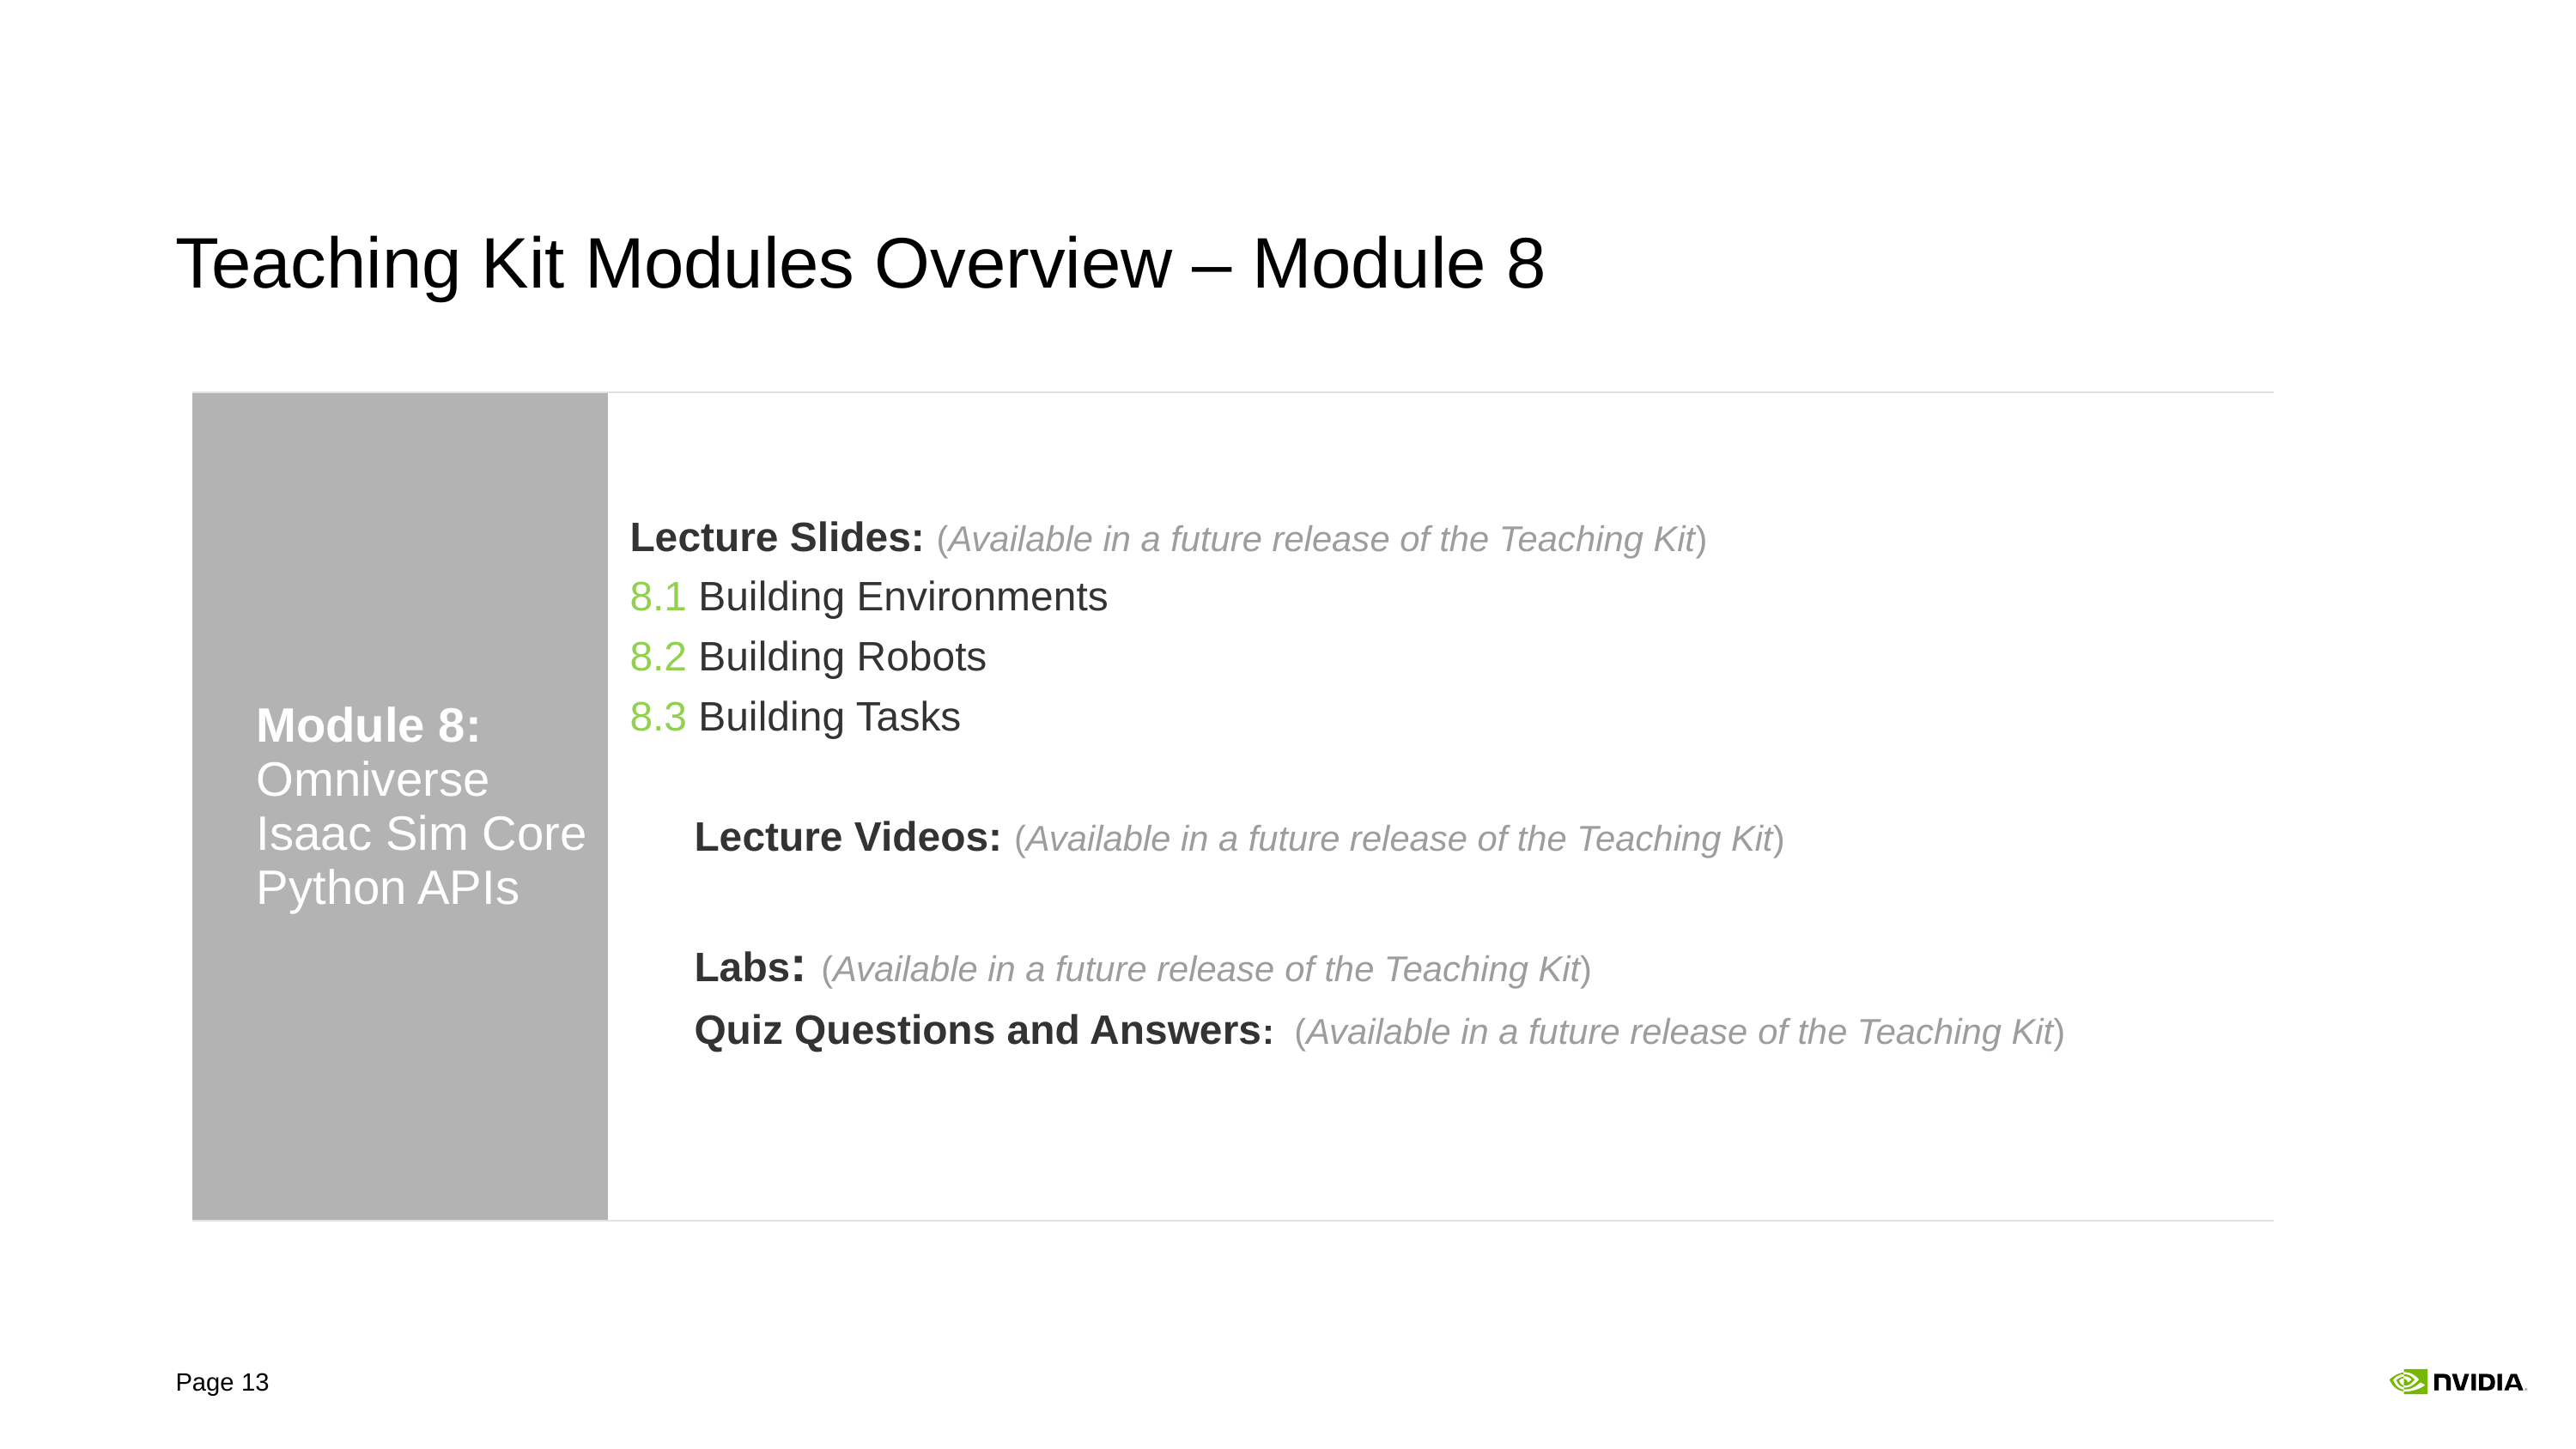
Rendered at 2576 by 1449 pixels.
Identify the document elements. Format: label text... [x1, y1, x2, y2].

title Teaching Kit Modules Overview – Module 8 [162, 29, 2385, 310]
table_header Lecture Slides: (Available in a future release of the Teaching Kit) 8.1 Building Environments 8.2 Building Robots 8.3 Building Tasks Lecture Videos: (Available in a future release of the Teaching Kit) Labs: (Available in a future release of the Teaching Kit) Quiz Questions and Answers: (Available in a future release of the Teaching Kit) [608, 393, 2274, 1220]
table_header Module 8: Omniverse Isaac Sim Core Python APIs [192, 393, 608, 1220]
picture [2385, 1352, 2544, 1411]
